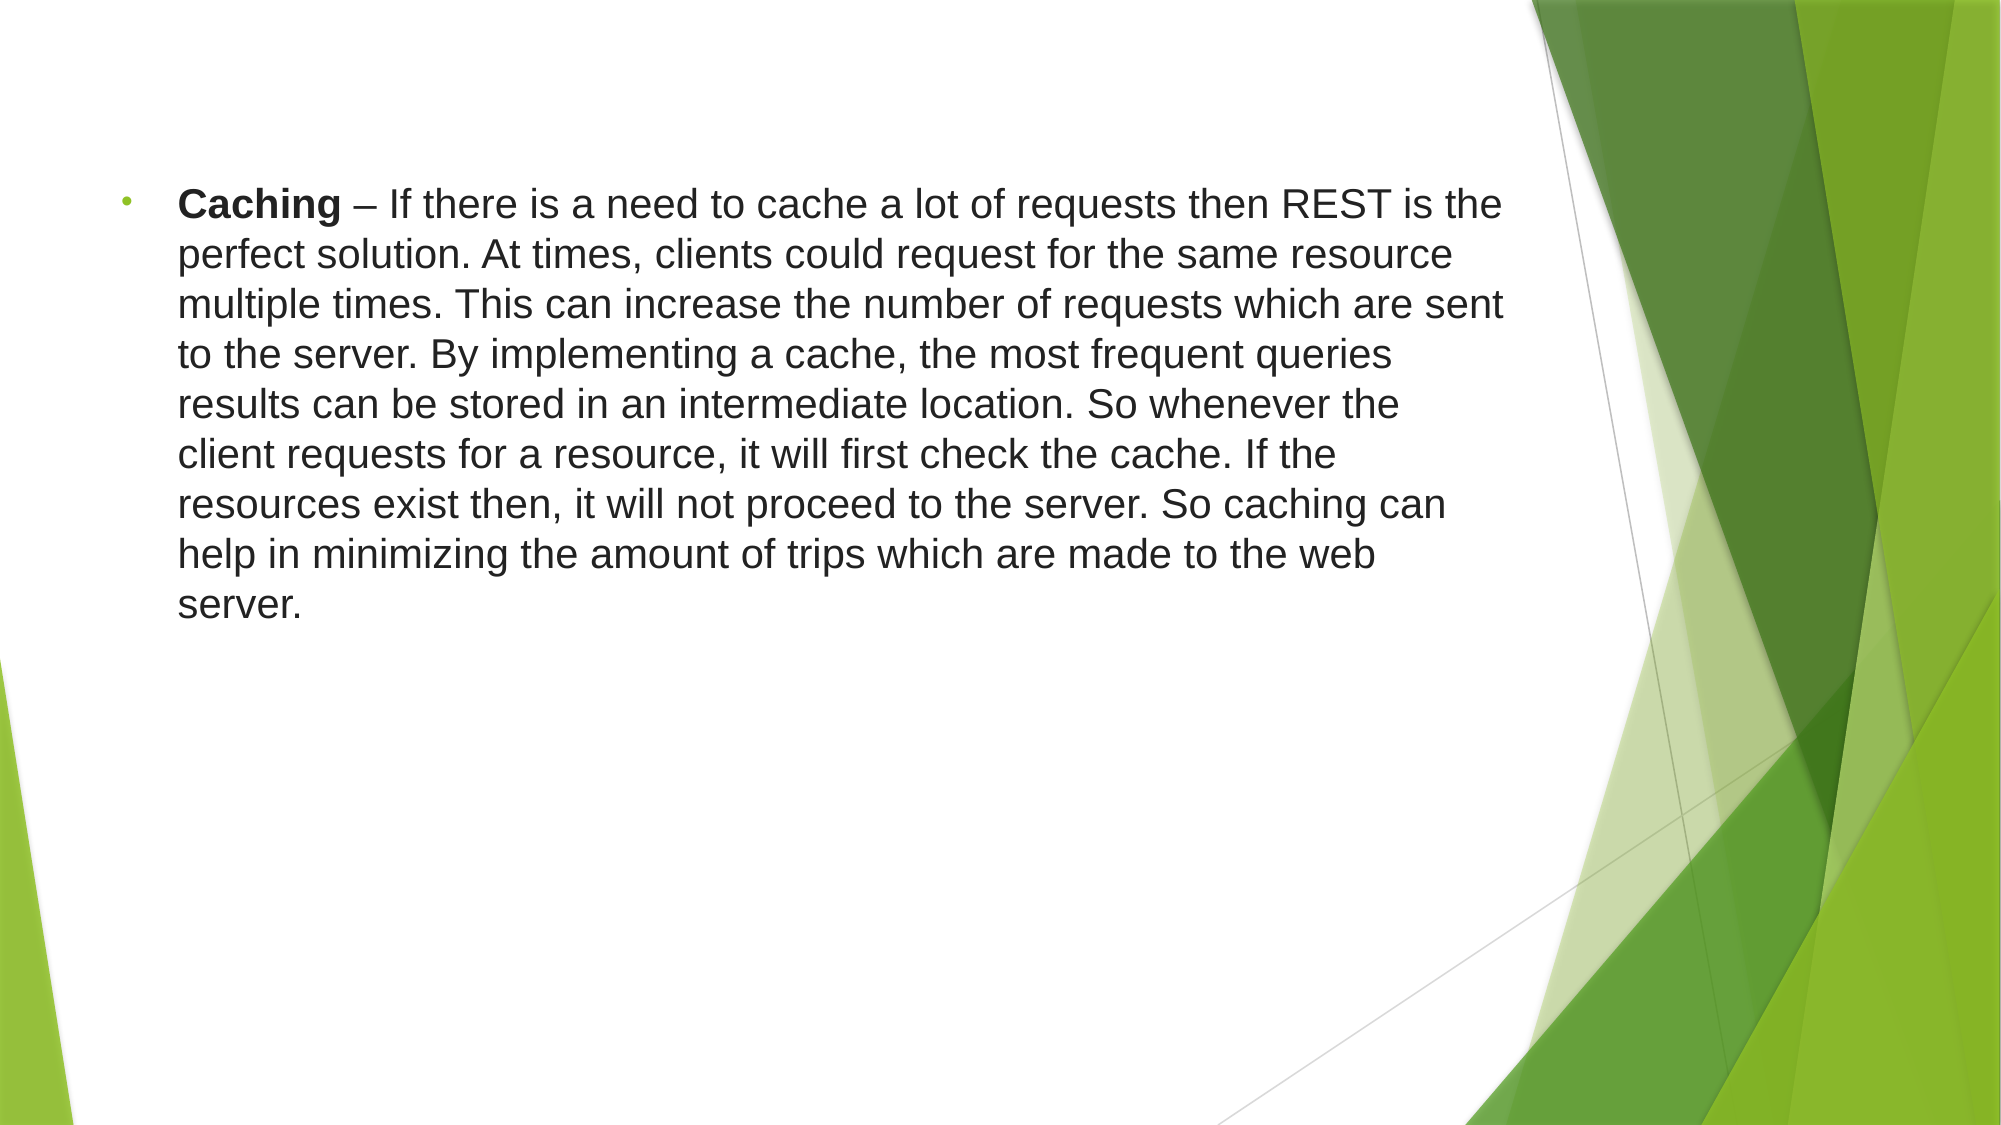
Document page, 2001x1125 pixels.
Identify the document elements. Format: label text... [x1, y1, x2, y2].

list Caching – If there is a need to cache a lot of requests then REST is the perfect solution. At times, clients could request for the same resource multiple times. This can increase the number of requests which are sent to the server. By implementing a cache, the most frequent queries results can be stored in an intermediate location. So whenever the client requests for a resource, it will first check the cache. If the resources exist then, it will not proceed to the server. So caching can help in minimizing the amount of trips which are made to the web server. [106, 168, 1522, 992]
